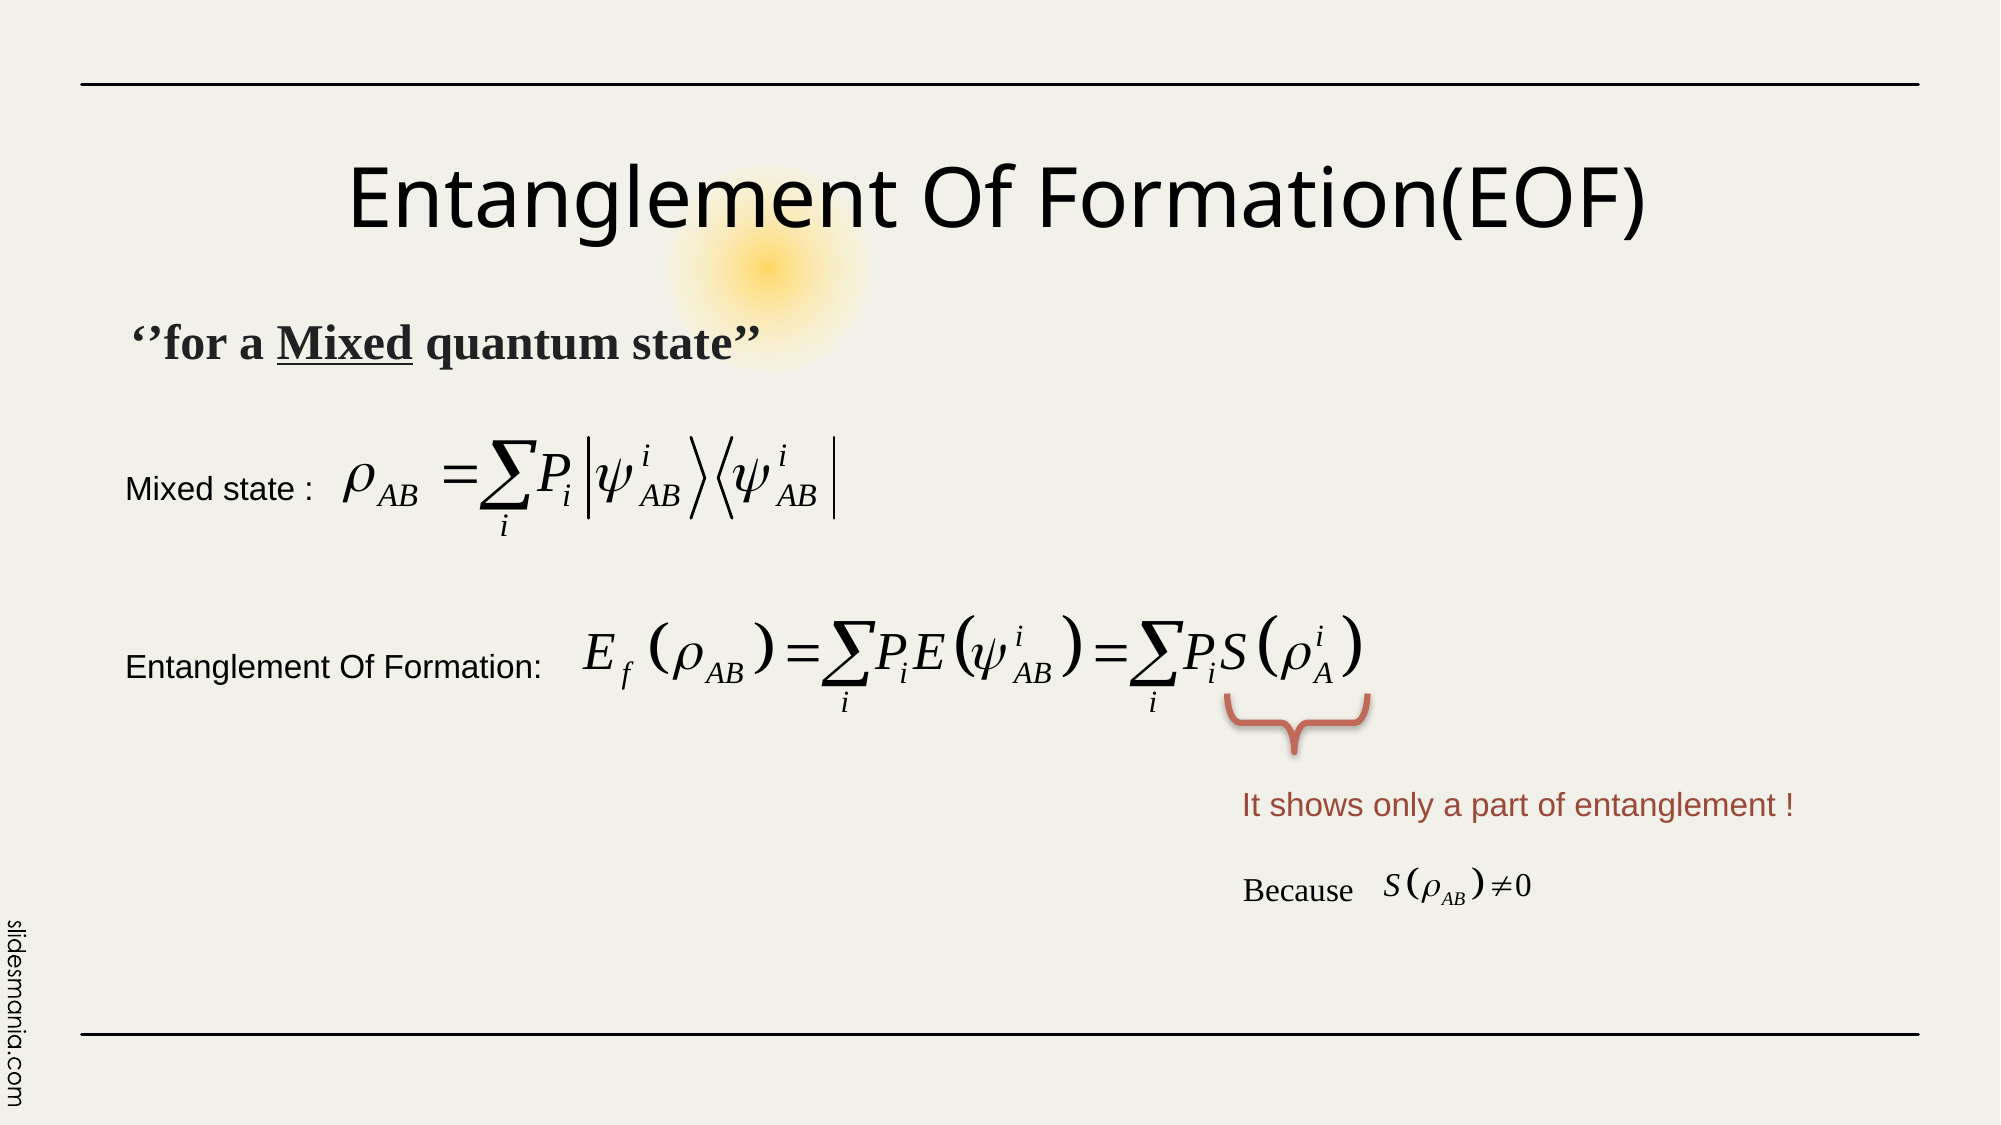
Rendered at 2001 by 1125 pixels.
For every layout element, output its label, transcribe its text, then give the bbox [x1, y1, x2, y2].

text_box Entanglement Of Formation(EOF) [332, 136, 1668, 252]
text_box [331, 425, 849, 550]
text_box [573, 607, 1368, 724]
title ‘’for a Mixed quantum state’’ [110, 207, 1095, 472]
text_box Because [1228, 860, 1376, 916]
text_box It shows only a part of entanglement ! [1227, 775, 1823, 830]
text_box [1287, 733, 1301, 756]
text_box Entanglement Of Formation: [110, 637, 568, 693]
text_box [1377, 860, 1536, 917]
text_box Mixed state : [110, 459, 326, 515]
